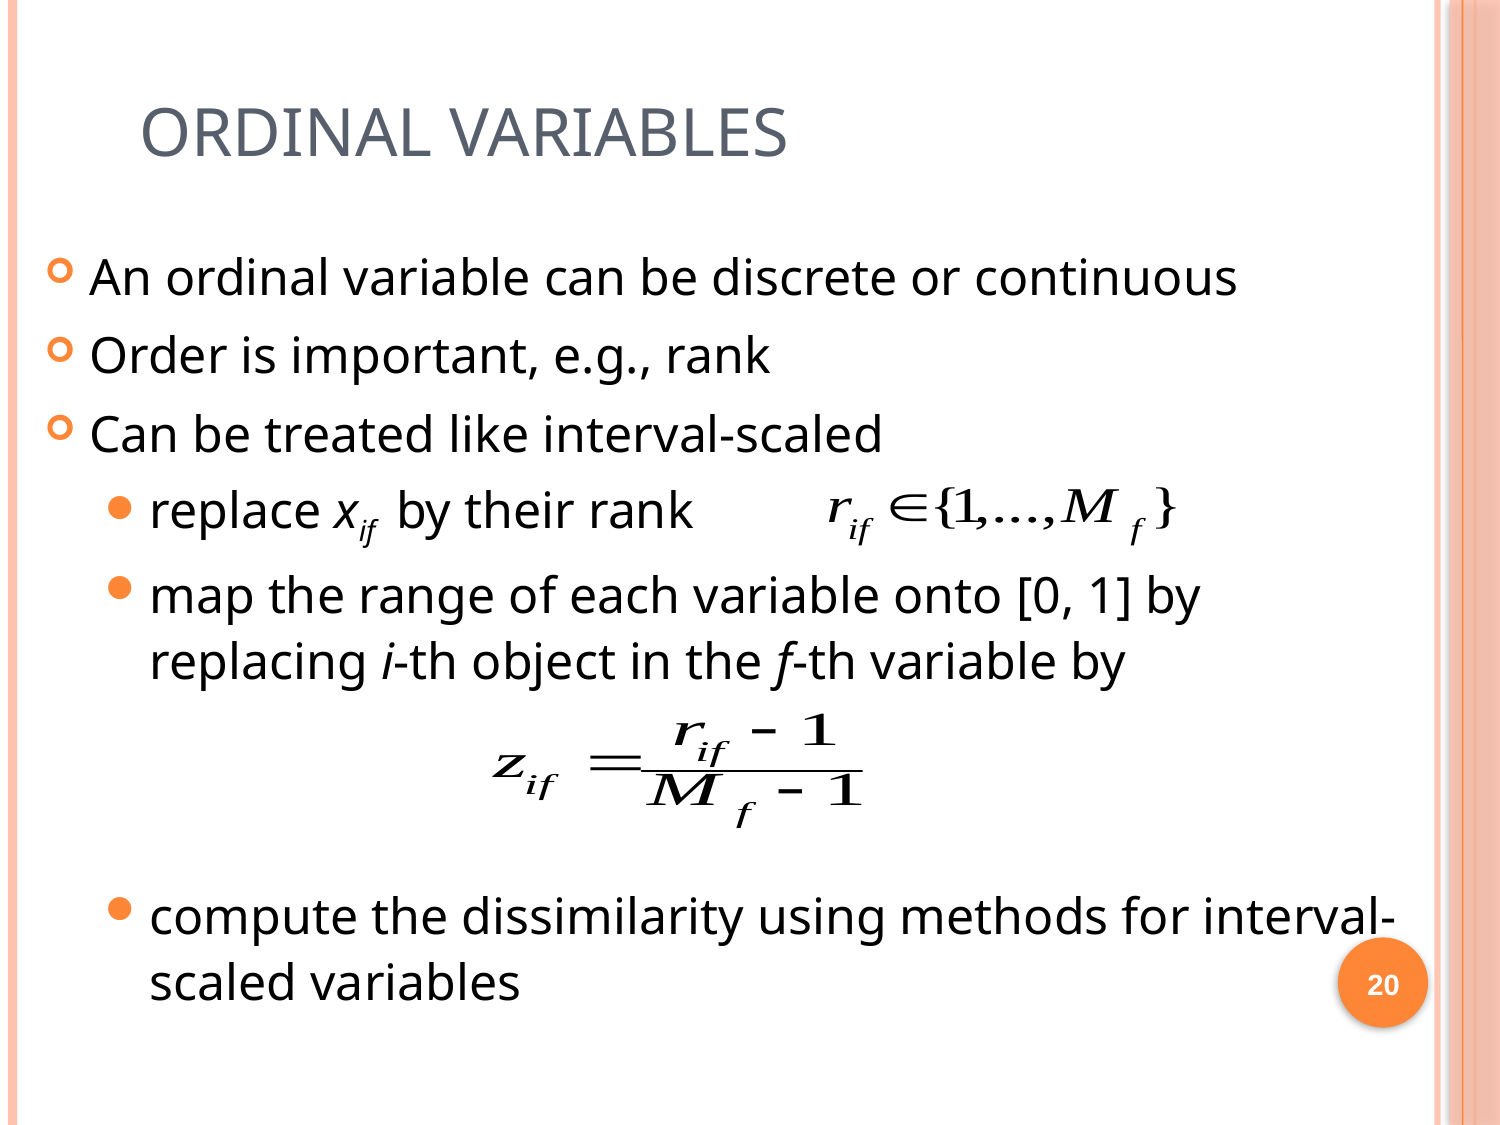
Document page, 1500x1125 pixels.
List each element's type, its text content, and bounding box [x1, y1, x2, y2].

title Ordinal Variables [123, 78, 1199, 182]
list An ordinal variable can be discrete or continuous Order is important, e.g., rank Can be treated like interval-scaled replace xif by their rank map the range of each variable onto [0, 1] by replacing i-th object in the f-th variable by compute the dissimilarity using methods for interval-scaled variables [29, 231, 1418, 995]
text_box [481, 705, 875, 836]
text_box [820, 479, 1184, 553]
slide_number 20 [1333, 940, 1434, 1026]
